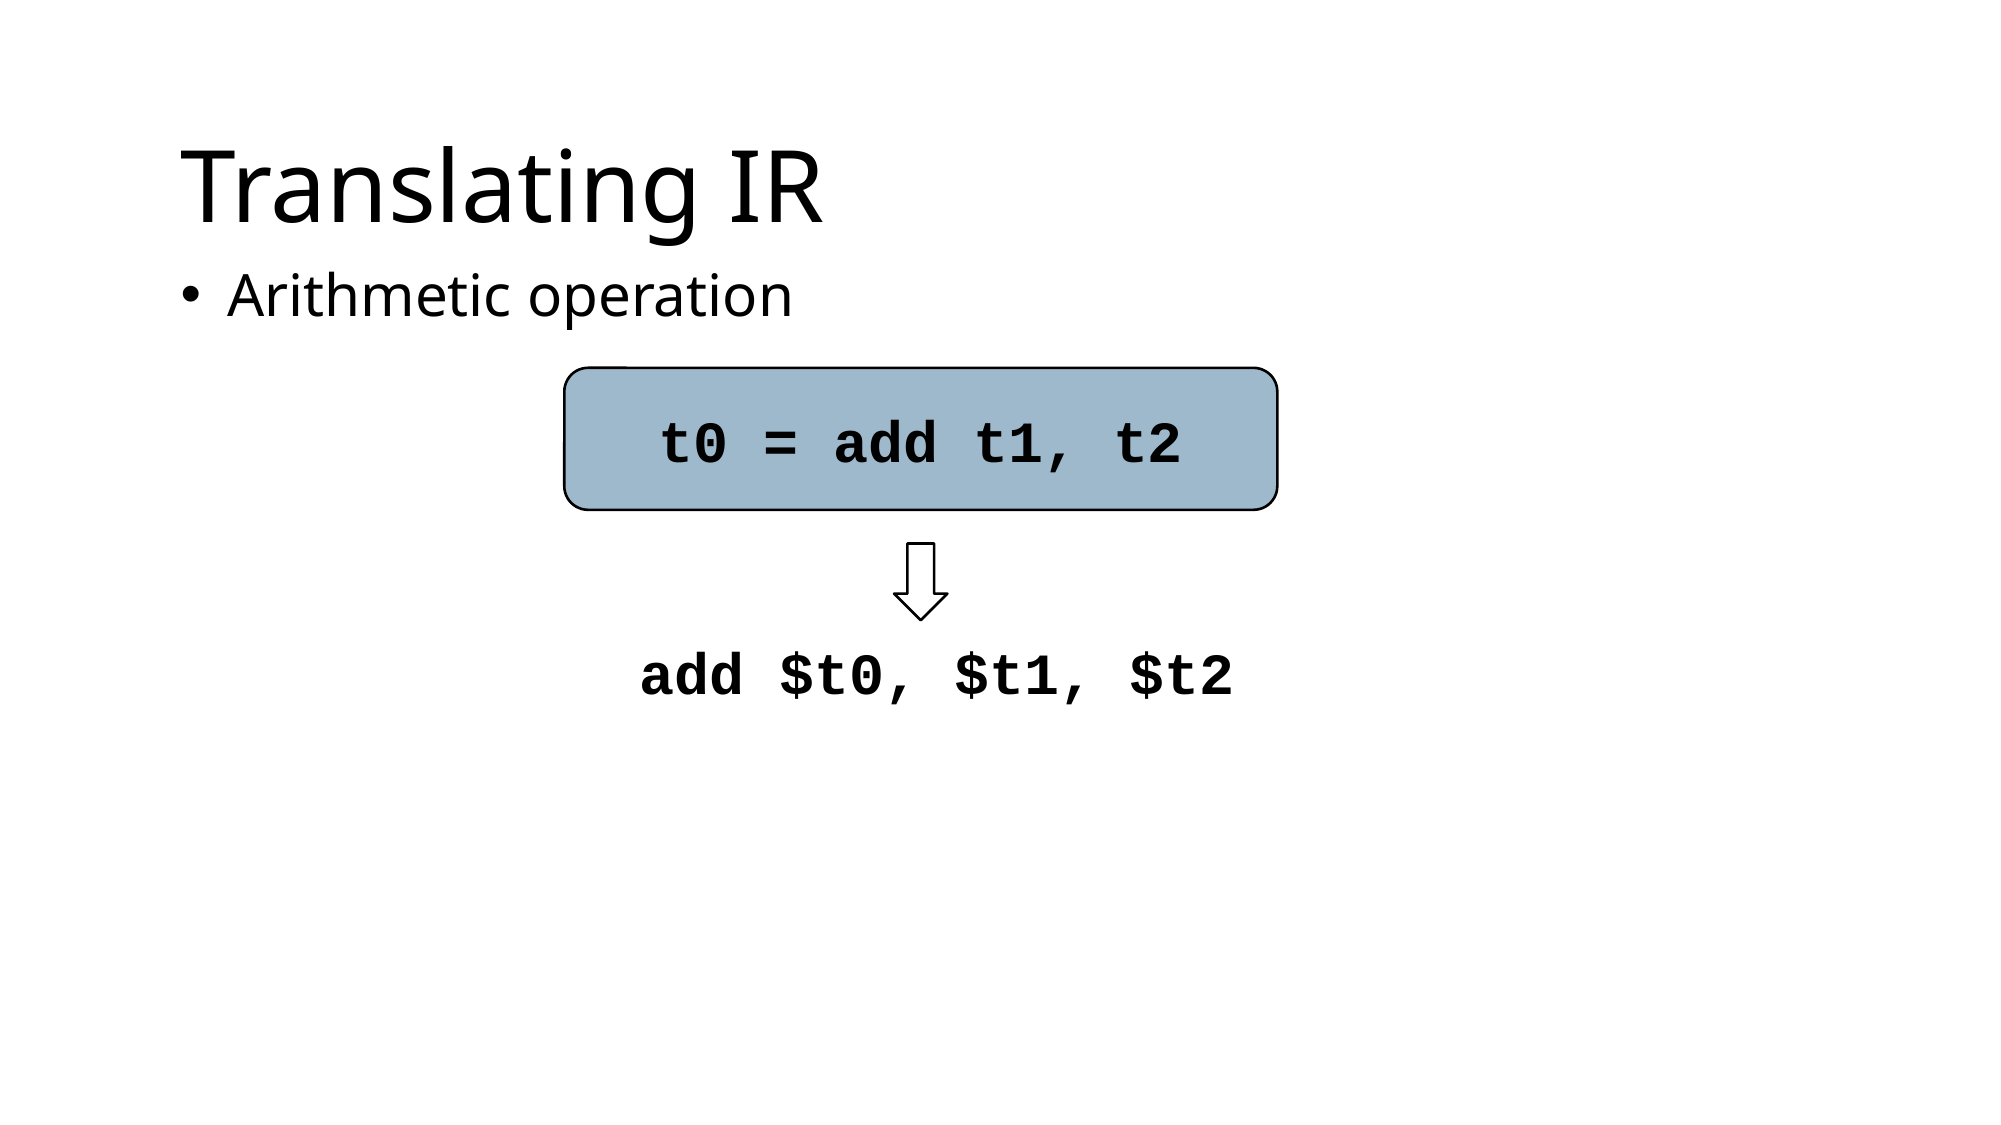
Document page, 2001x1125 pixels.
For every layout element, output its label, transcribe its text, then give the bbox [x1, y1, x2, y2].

text_box [892, 542, 949, 622]
text_box Arithmetic operation [165, 250, 1857, 336]
text_box add $t0, $t1, $t2 [624, 628, 1438, 714]
text_box Translating IR [165, 114, 1829, 250]
text_box t0 = add t1, t2 [562, 366, 1279, 512]
